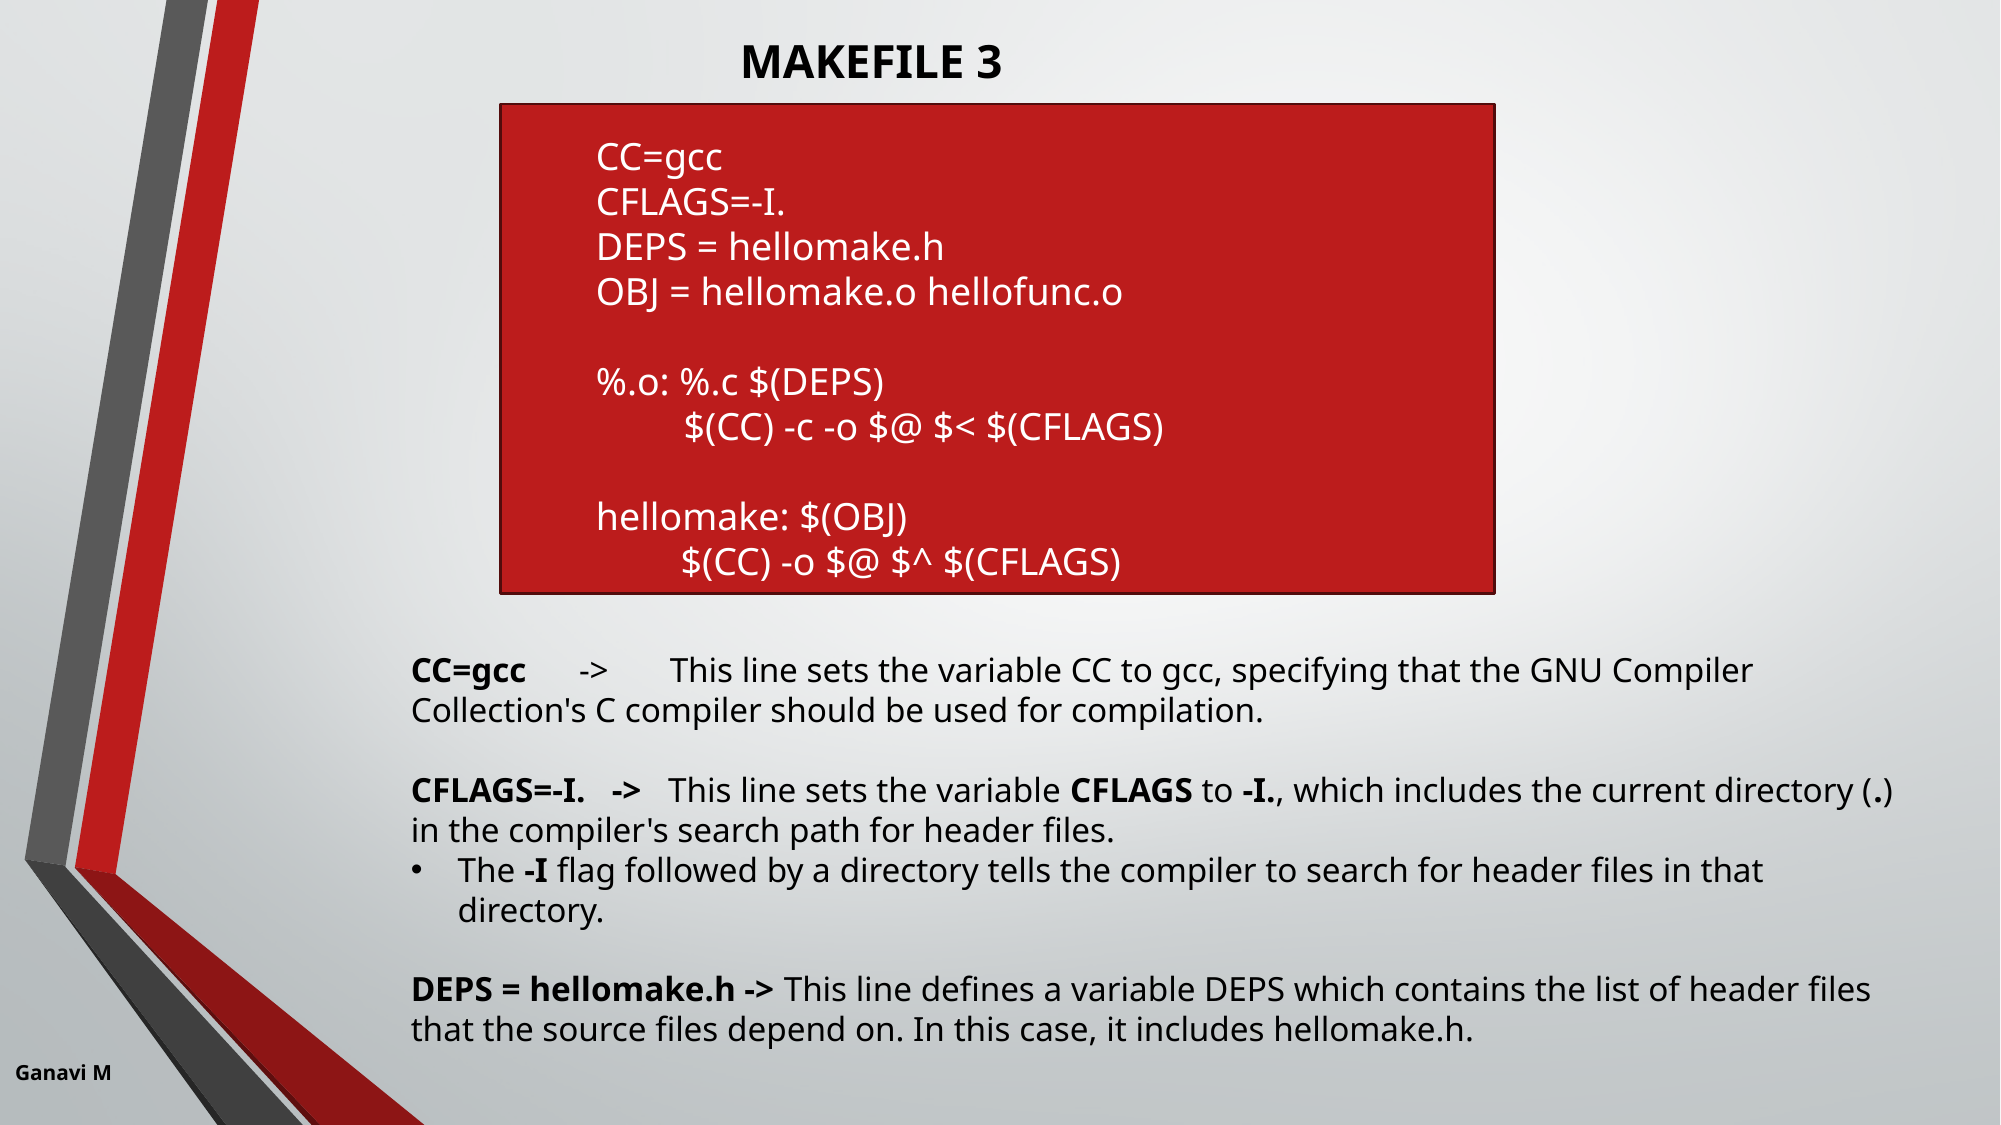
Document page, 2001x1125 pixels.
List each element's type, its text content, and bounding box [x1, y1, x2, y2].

text_box MAKEFILE 3 CC=gcc CFLAGS=-I. DEPS = hellomake.h OBJ = hellomake.o hellofunc.o %.o: %.c $(DEPS) $(CC) -c -o $@ $< $(CFLAGS) hellomake: $(OBJ) $(CC) -o $@ $^ $(CFLAGS) [580, 25, 1644, 591]
footer Ganavi M [0, 1042, 1162, 1102]
text_box CC=gcc -> This line sets the variable CC to gcc, specifying that the GNU Compiler Collection's C compiler should be used for compilation. CFLAGS=-I. -> This line sets the variable CFLAGS to -I., which includes the current directory (.) in the compiler's search path for header files. The -I flag followed by a directory tells the compiler to search for header files in that directory. DEPS = hellomake.h -> This line defines a variable DEPS which contains the list of header files that the source files depend on. In this case, it includes hellomake.h. [395, 641, 1928, 1096]
text_box [499, 103, 1496, 595]
